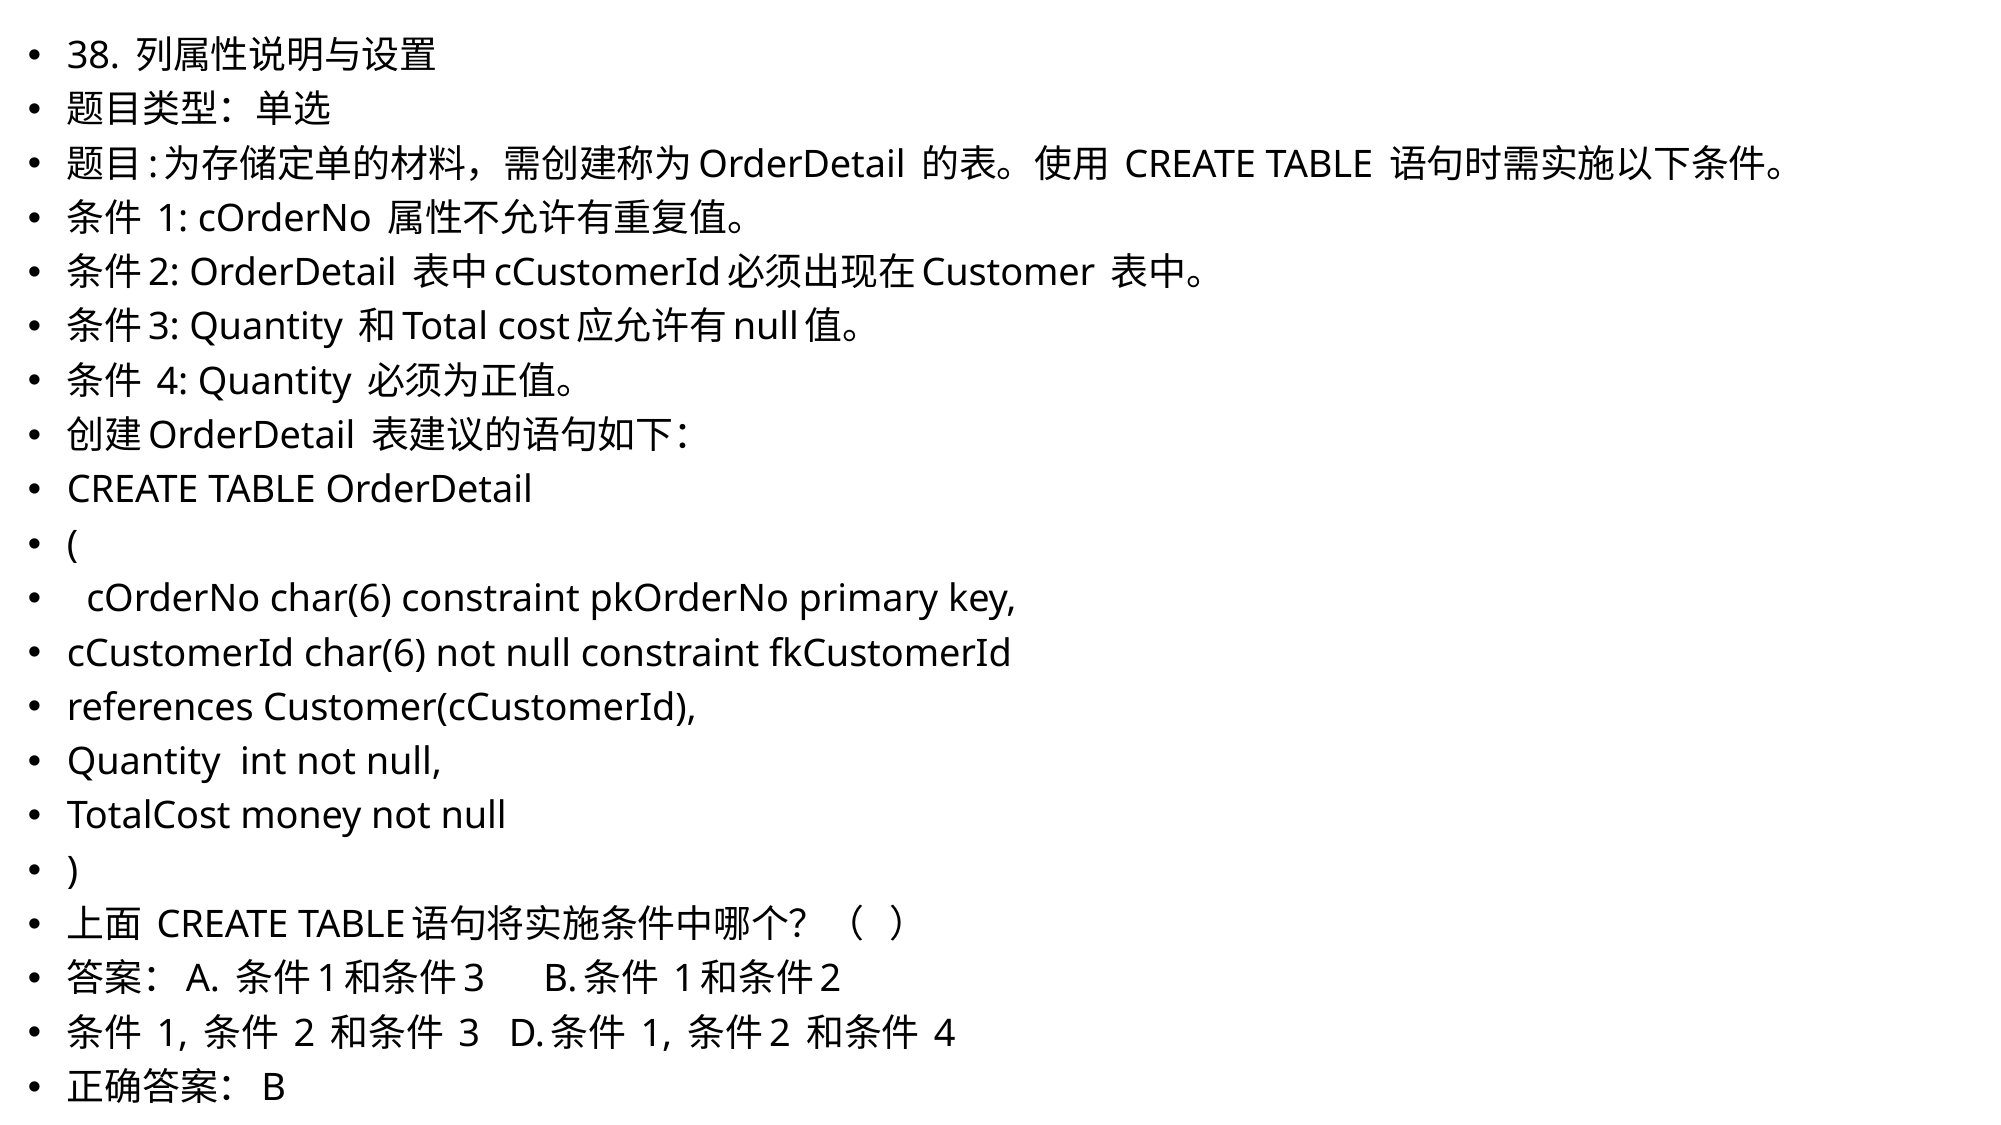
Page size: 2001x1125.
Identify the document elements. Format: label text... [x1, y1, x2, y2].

list 38. 列属性说明与设置 题目类型：单选 题目:为存储定单的材料，需创建称为OrderDetail 的表。使用 CREATE TABLE 语句时需实施以下条件。 条件 1: cOrderNo 属性不允许有重复值。 条件2: OrderDetail 表中cCustomerId必须出现在Customer 表中。 条件3: Quantity 和Total cost应允许有null值。 条件 4: Quantity 必须为正值。 创建OrderDetail 表建议的语句如下： CREATE TABLE OrderDetail ( cOrderNo char(6) constraint pkOrderNo primary key, cCustomerId char(6) not null constraint fkCustomerId references Customer(cCustomerId), Quantity int not null, TotalCost money not null ) 上面 CREATE TABLE语句将实施条件中哪个？（ ） 答案：A. 条件1和条件3 B.条件 1和条件2 条件 1, 条件 2 和条件 3 D.条件 1, 条件2 和条件 4 正确答案：B [12, 28, 2000, 1125]
